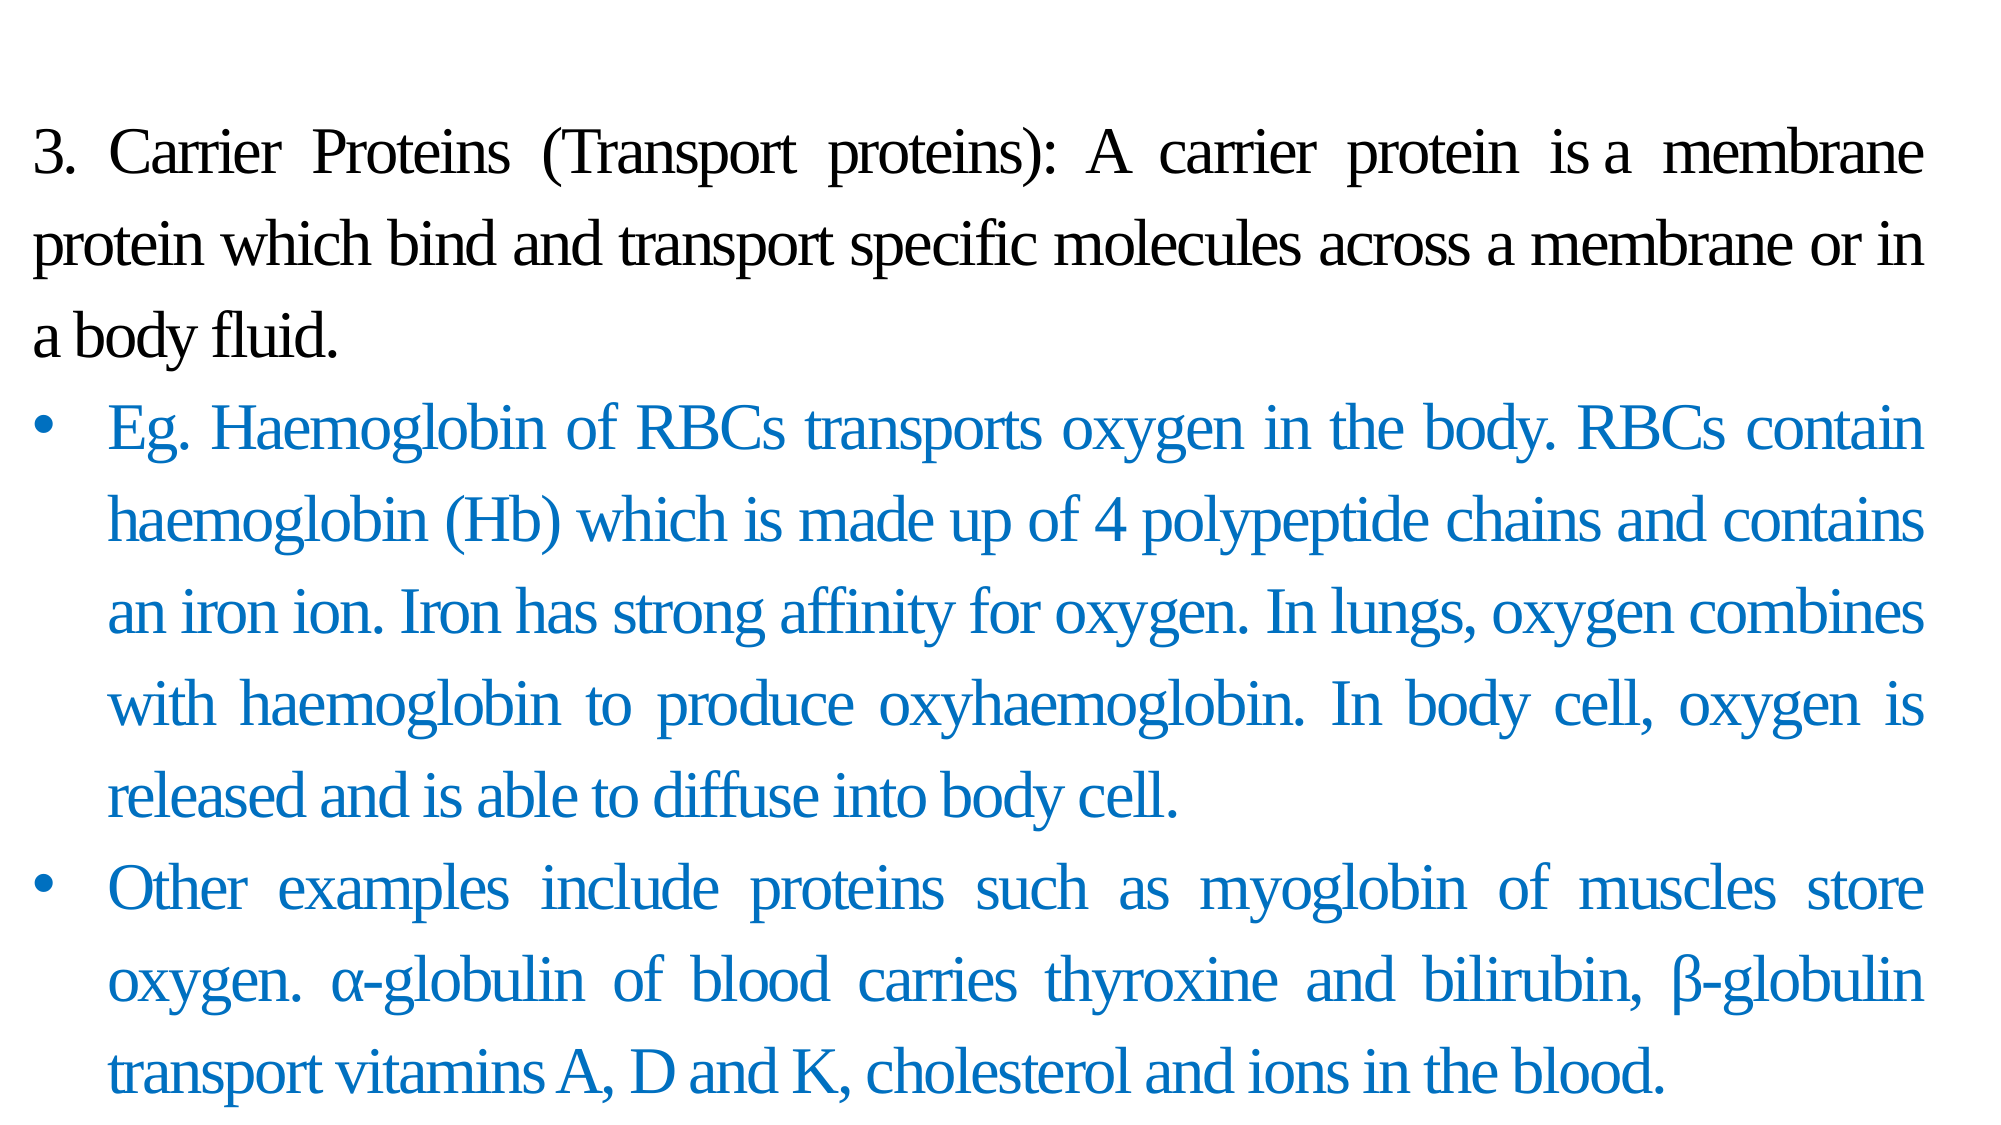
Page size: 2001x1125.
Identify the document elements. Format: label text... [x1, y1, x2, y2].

text_box 3. Carrier Proteins (Transport proteins): A carrier protein is a membrane protein which bind and transport specific molecules across a membrane or in a body fluid. Eg. Haemoglobin of RBCs transports oxygen in the body. RBCs contain haemoglobin (Hb) which is made up of 4 polypeptide chains and contains an iron ion. Iron has strong affinity for oxygen. In lungs, oxygen combines with haemoglobin to produce oxyhaemoglobin. In body cell, oxygen is released and is able to diffuse into body cell. Other examples include proteins such as myoglobin of muscles store oxygen. α-globulin of blood carries thyroxine and bilirubin, β-globulin transport vitamins A, D and K, cholesterol and ions in the blood. [17, 87, 1962, 1114]
